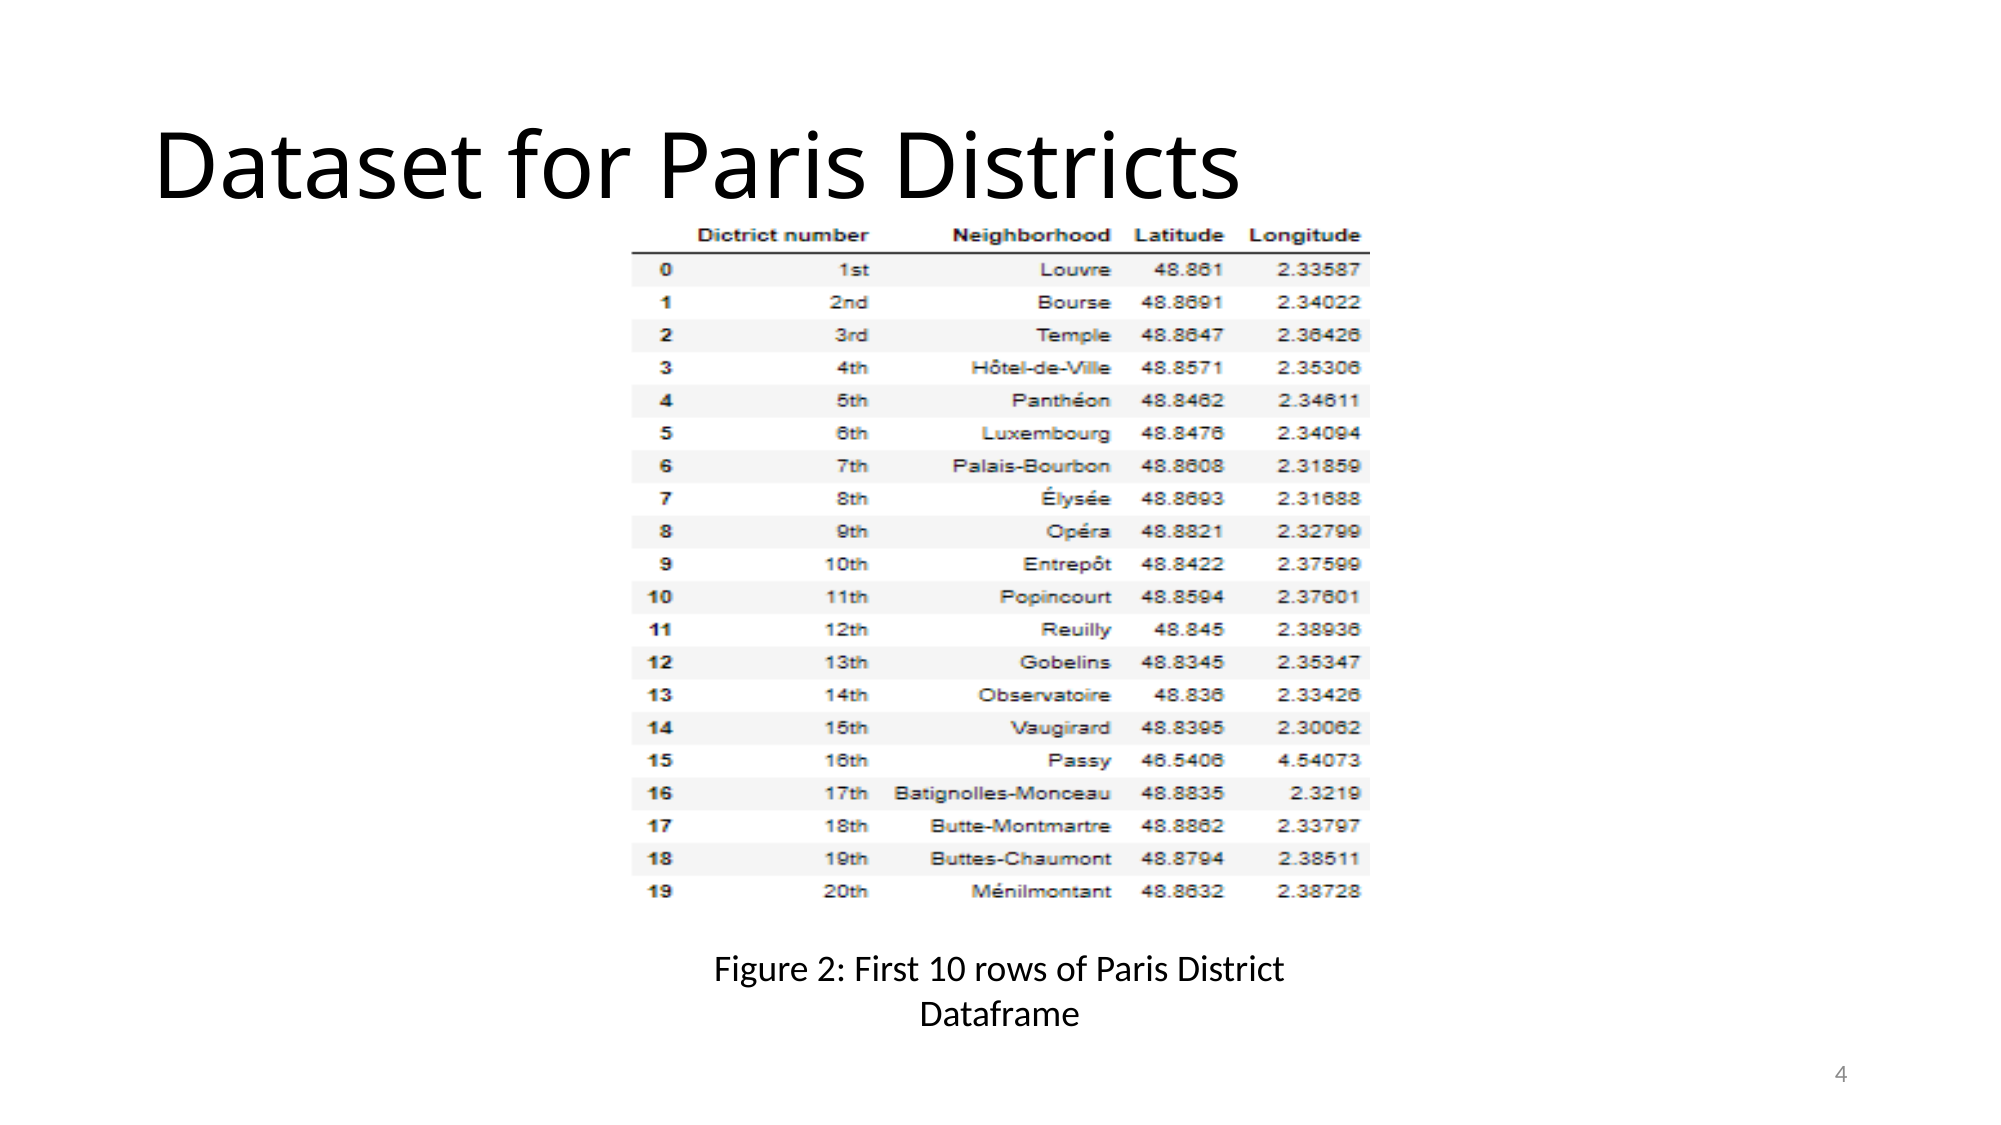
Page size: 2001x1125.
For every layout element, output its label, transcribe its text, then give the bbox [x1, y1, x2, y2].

slide_number 3 [1412, 1042, 1863, 1103]
text_box Figure 2: First 10 rows of Paris District Dataframe [639, 936, 1361, 1042]
title Dataset for Paris Districts [137, 59, 1863, 278]
picture [630, 218, 1370, 907]
